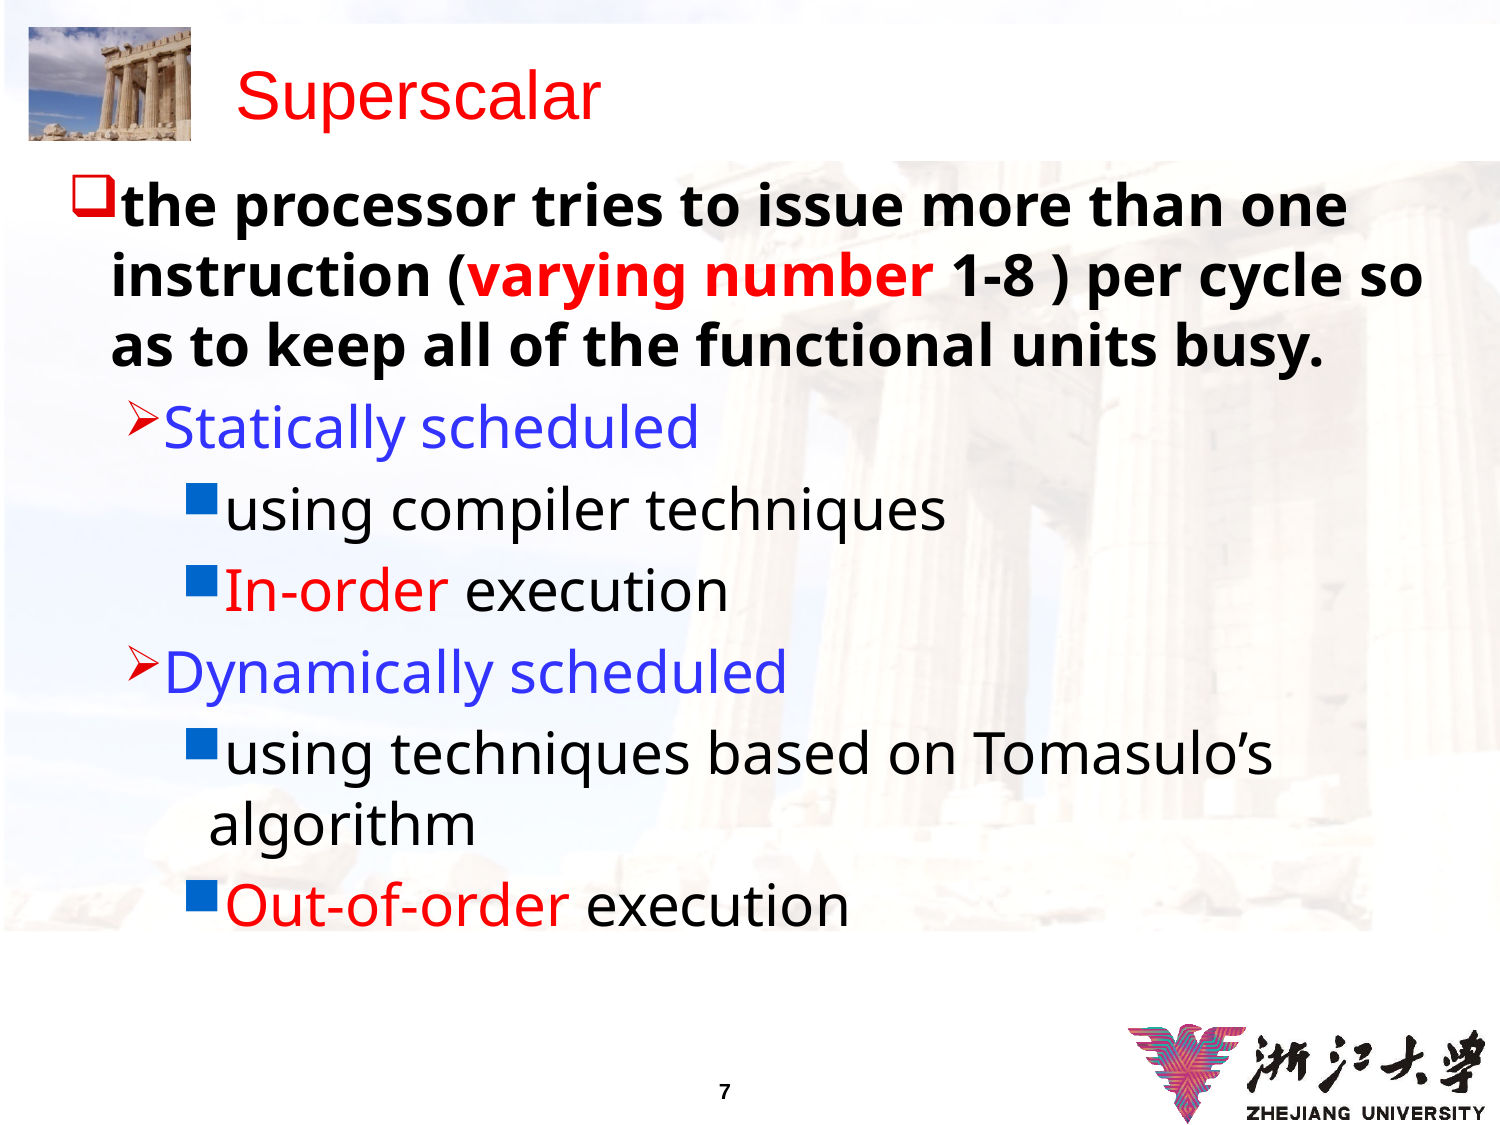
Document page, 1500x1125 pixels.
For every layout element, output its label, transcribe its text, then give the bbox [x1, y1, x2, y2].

title Superscalar [220, 23, 1500, 161]
picture [0, 0, 1500, 1125]
list the processor tries to issue more than one instruction (varying number 1-8 ) per cycle so as to keep all of the functional units busy. Statically scheduled using compiler techniques In-order execution Dynamically scheduled using techniques based on Tomasulo’s algorithm Out-of-order execution [53, 160, 1459, 1035]
